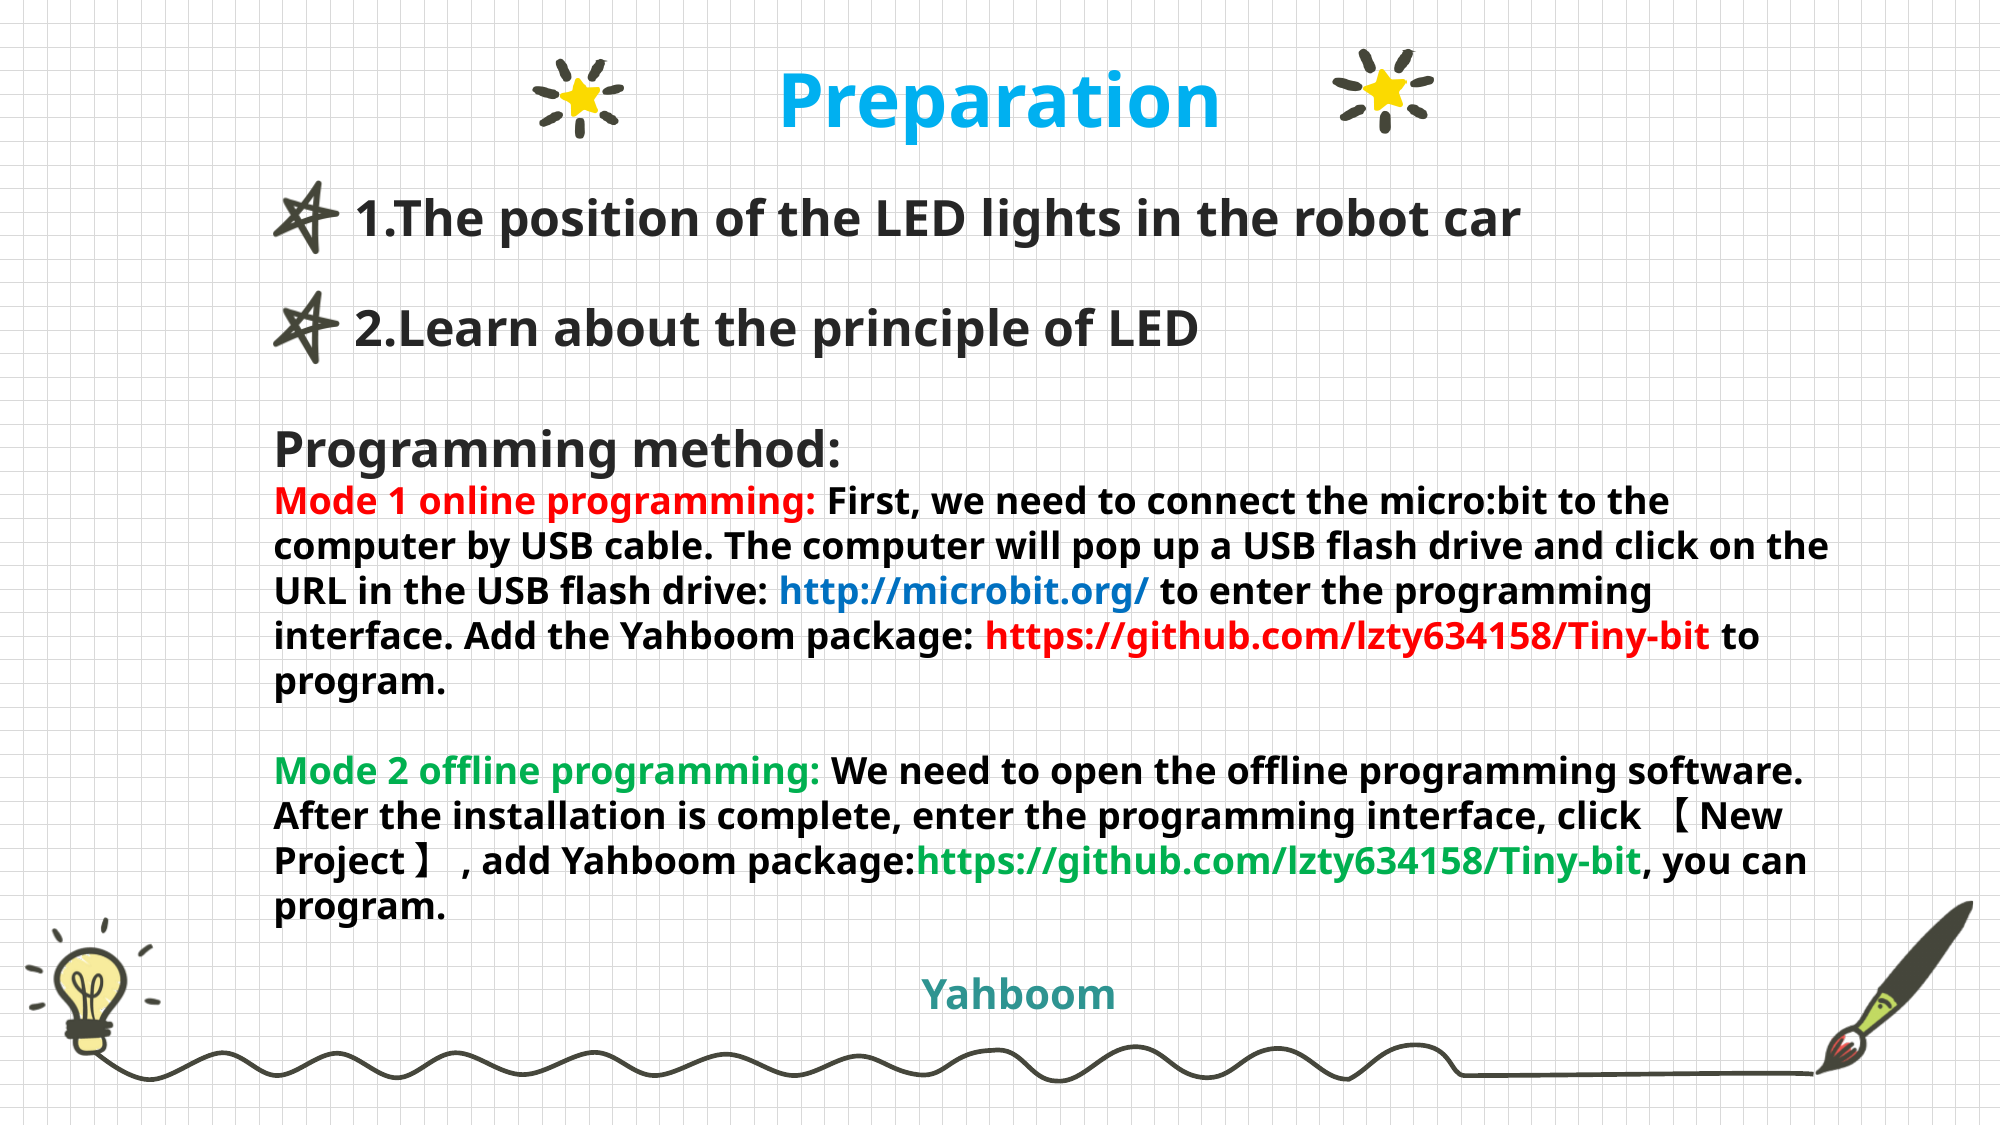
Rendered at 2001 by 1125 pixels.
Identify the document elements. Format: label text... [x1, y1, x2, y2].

picture [273, 180, 340, 256]
picture [273, 289, 340, 365]
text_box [1332, 48, 1434, 134]
picture [2, 893, 185, 1073]
text_box Preparation [762, 45, 1238, 151]
picture [1816, 895, 1973, 1081]
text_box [532, 58, 624, 139]
text_box Programming method: Mode 1 online programming: First, we need to connect the micro:bit to the computer by USB cable. The computer will pop up a USB flash drive and click on the URL in the USB flash drive: http://microbit.org/ to enter the programming interface. Add the Yahboom package: https://github.com/lzty634158/Tiny-bit to program. Mode 2 offline programming: We need to open the offline programming software. After the installation is complete, enter the programming interface, click【New Project】, add Yahboom package:https://github.com/lzty634158/Tiny-bit, you can program. [258, 409, 1853, 935]
text_box 1.The position of the LED lights in the robot car [339, 179, 1598, 255]
text_box 2.Learn about the principle of LED [340, 289, 1296, 364]
text_box Yahboom [906, 960, 1135, 1026]
